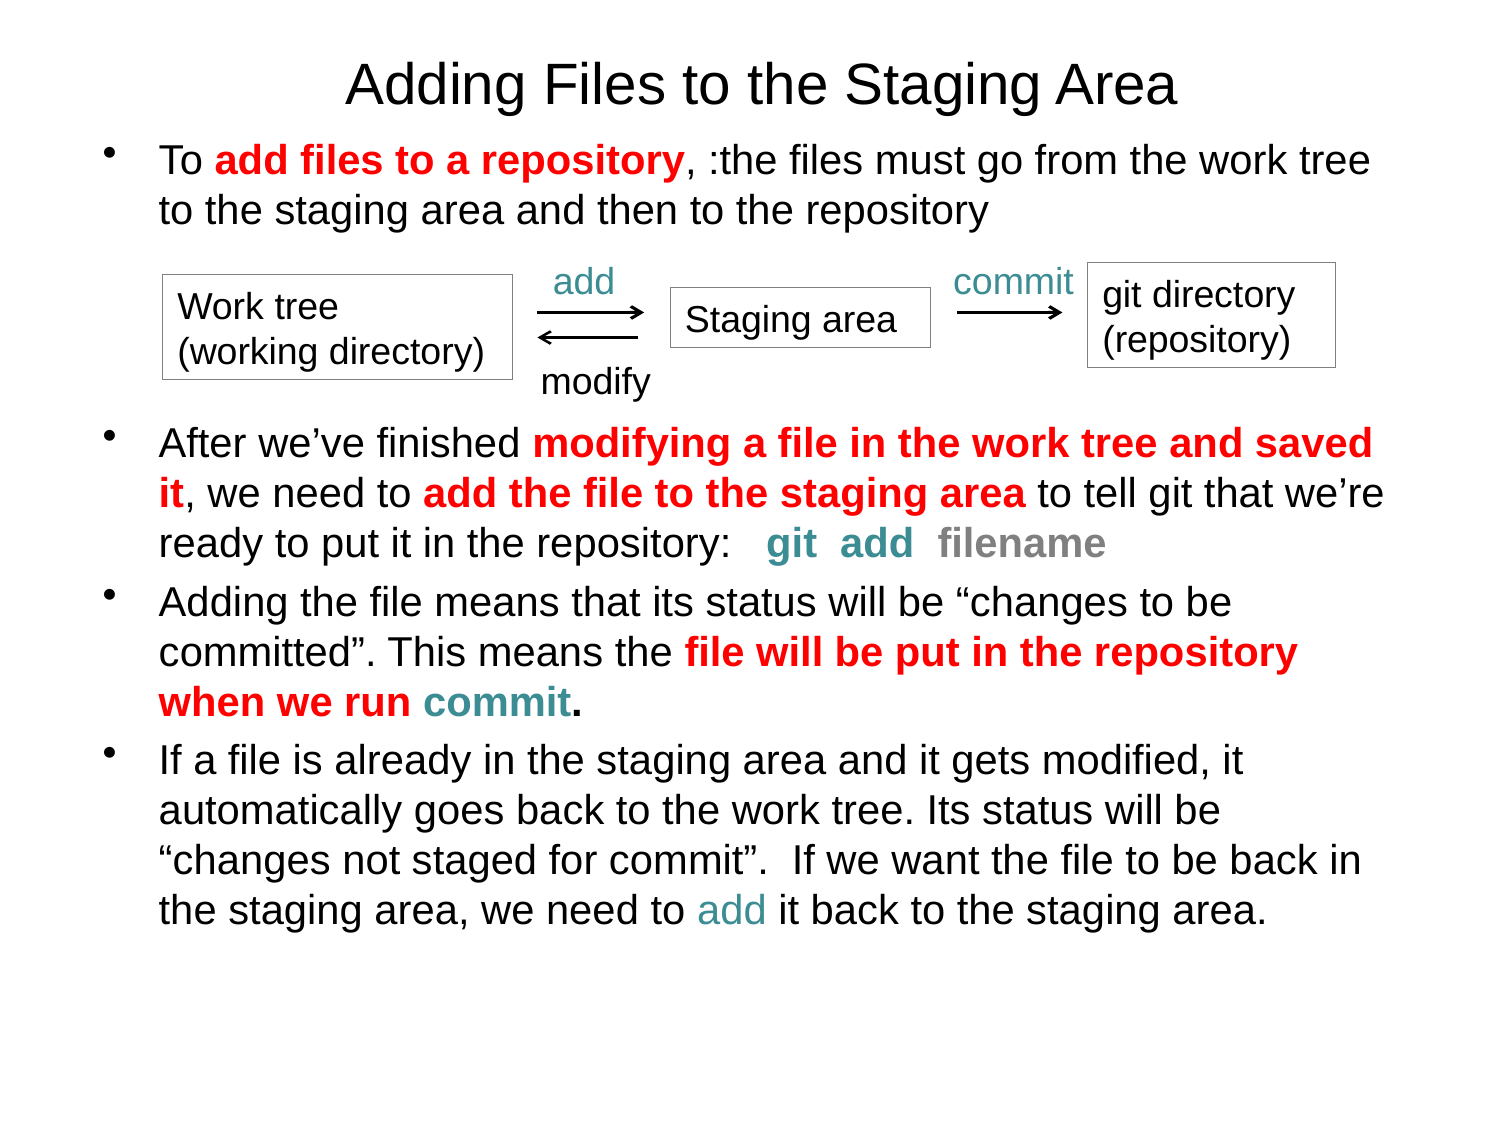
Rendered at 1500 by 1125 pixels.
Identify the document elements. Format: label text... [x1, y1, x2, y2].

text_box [162, 249, 1336, 411]
title Adding Files to the Staging Area [87, 37, 1438, 126]
list To add files to a repository, :the files must go from the work tree to the staging area and then to the repository After we’ve finished modifying a file in the work tree and saved it, we need to add the file to the staging area to tell git that we’re ready to put it in the repository: git add filename Adding the file means that its status will be “changes to be committed”. This means the file will be put in the repository when we run commit. If a file is already in the staging area and it gets modified, it automatically goes back to the work tree. Its status will be “changes not staged for commit”. If we want the file to be back in the staging area, we need to add it back to the staging area. [87, 124, 1413, 1013]
